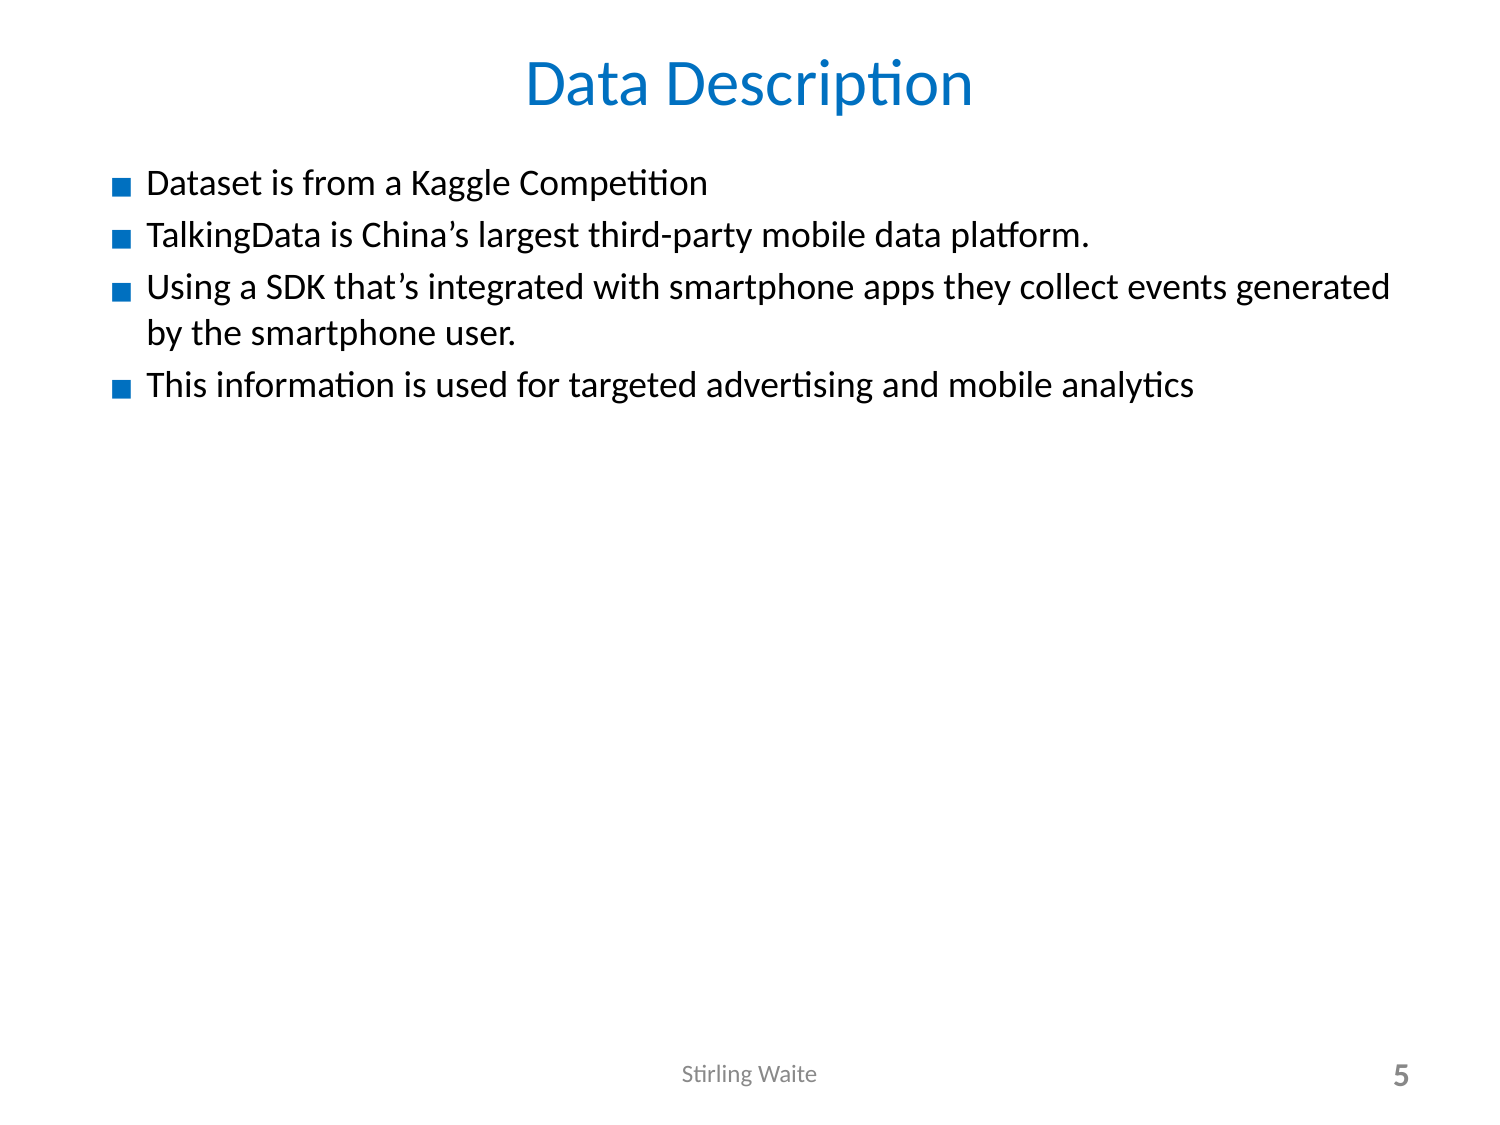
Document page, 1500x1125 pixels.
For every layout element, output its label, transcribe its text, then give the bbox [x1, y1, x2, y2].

slide_number 5 [1074, 1042, 1425, 1103]
list Dataset is from a Kaggle Competition TalkingData is China’s largest third-party mobile data platform. Using a SDK that’s integrated with smartphone apps they collect events generated by the smartphone user. This information is used for targeted advertising and mobile analytics [75, 149, 1425, 1025]
text_box [679, 221, 710, 273]
title Data Description [75, 19, 1425, 138]
footer Stirling Waite [512, 1042, 988, 1103]
